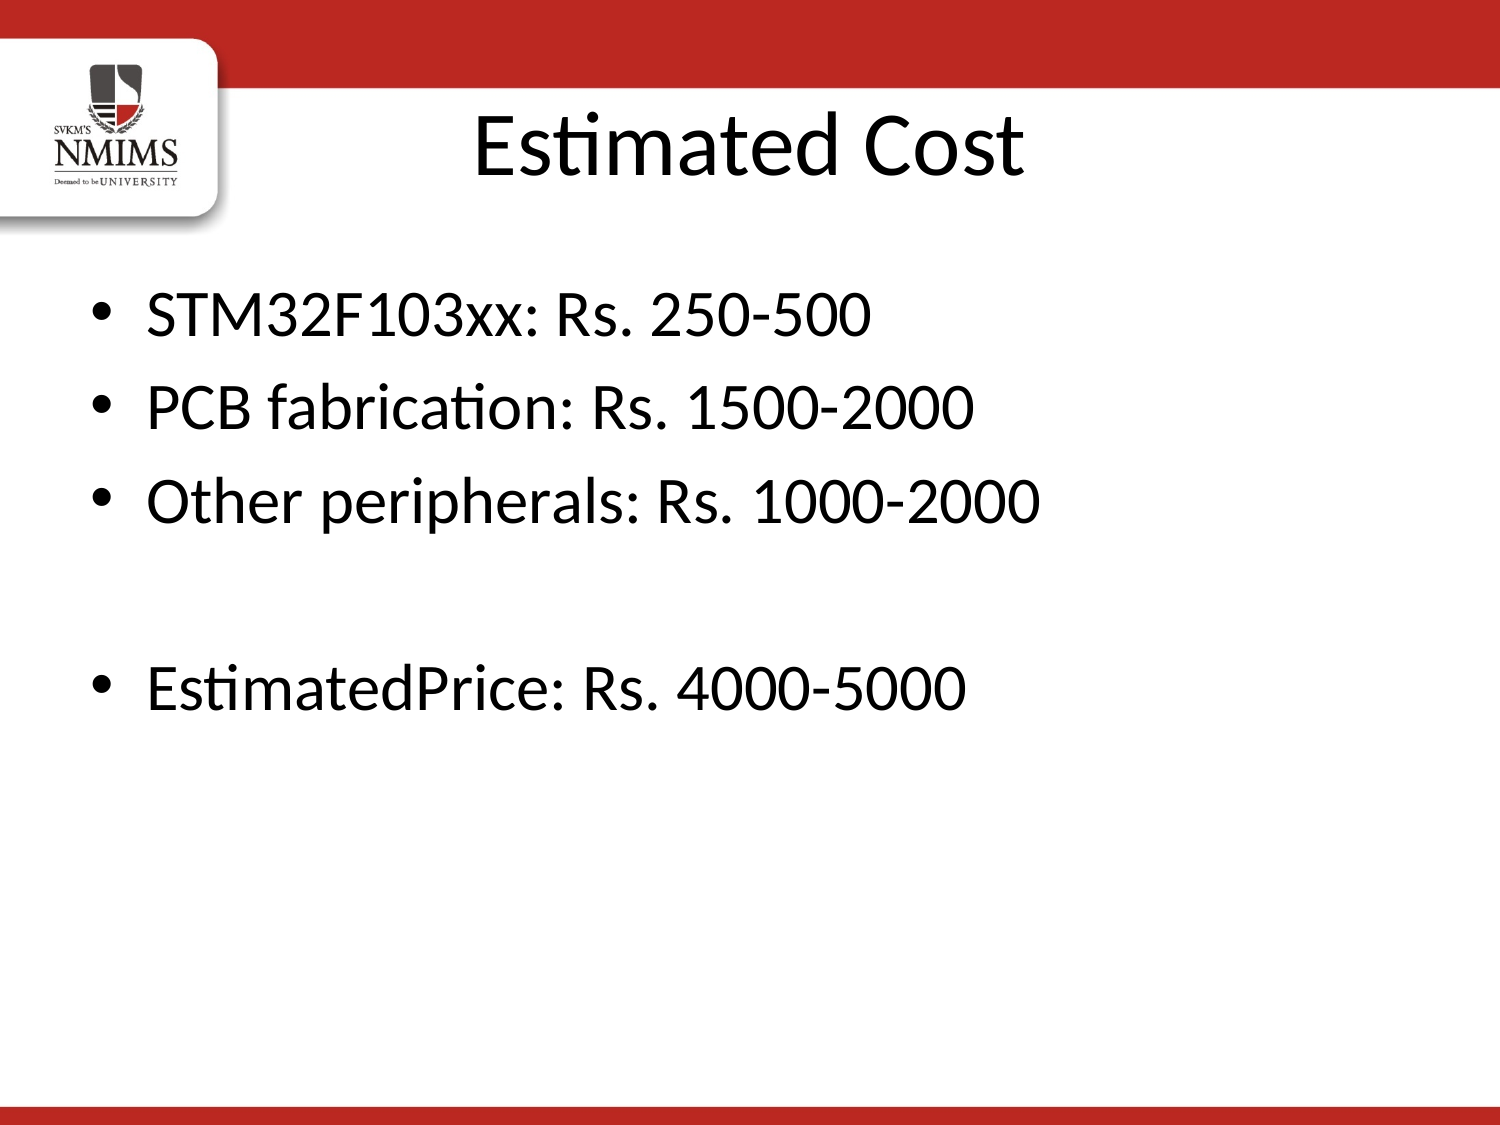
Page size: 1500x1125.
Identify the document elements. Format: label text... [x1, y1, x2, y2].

picture [0, 0, 1500, 1125]
title Estimated Cost [75, 45, 1425, 233]
list STM32F103xx: Rs. 250-500 PCB fabrication: Rs. 1500-2000 Other peripherals: Rs. 1000-2000 EstimatedPrice: Rs. 4000-5000 [75, 262, 1425, 1005]
